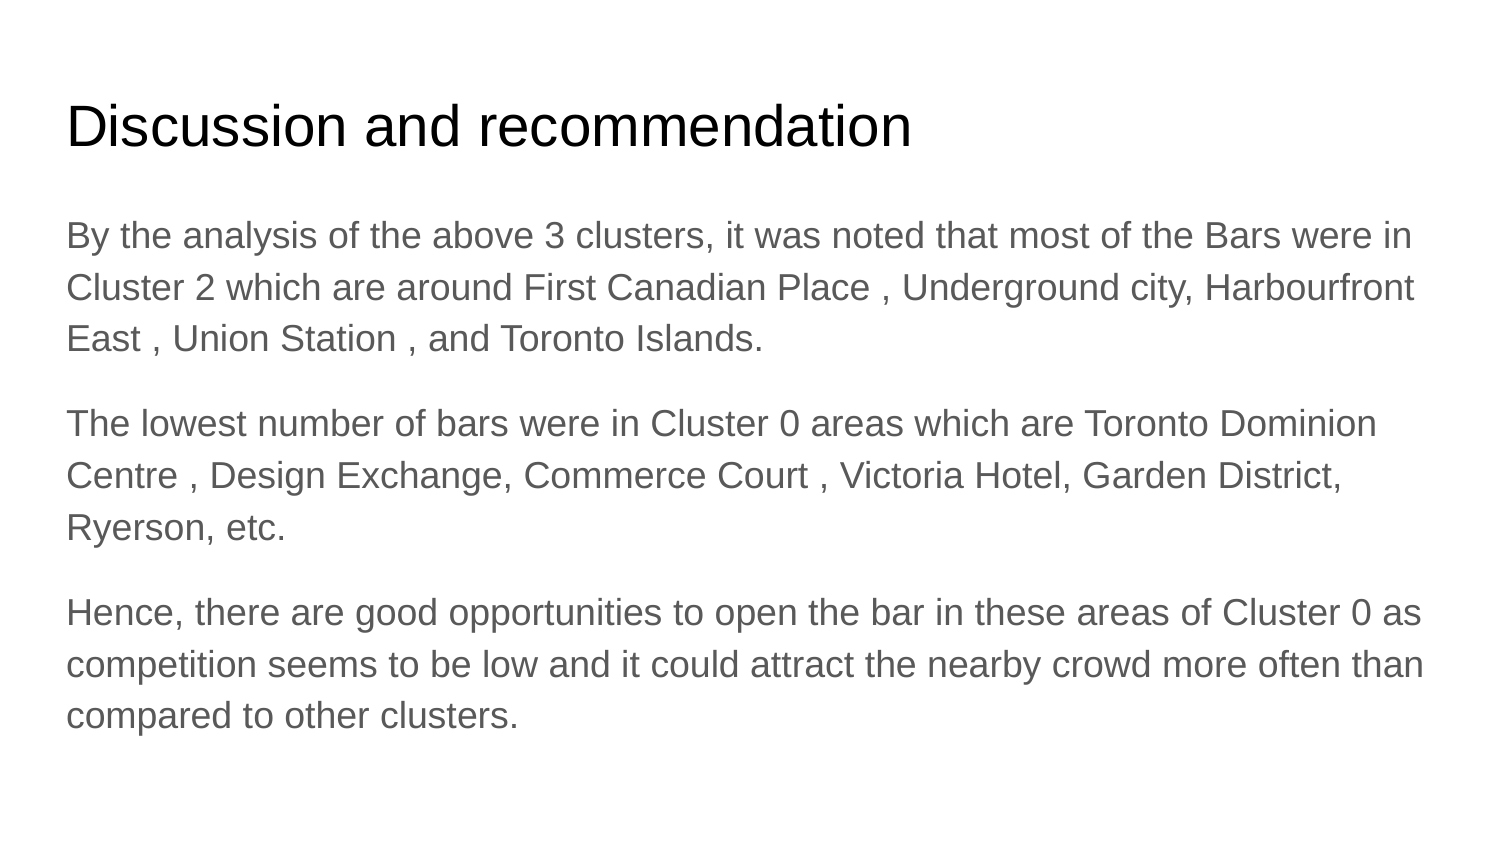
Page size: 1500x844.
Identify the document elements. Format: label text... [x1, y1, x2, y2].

title Discussion and recommendation [51, 72, 1449, 167]
list By the analysis of the above 3 clusters, it was noted that most of the Bars were in Cluster 2 which are around First Canadian Place , Underground city, Harbourfront East , Union Station , and Toronto Islands. The lowest number of bars were in Cluster 0 areas which are Toronto Dominion Centre , Design Exchange, Commerce Court , Victoria Hotel, Garden District, Ryerson, etc. Hence, there are good opportunities to open the bar in these areas of Cluster 0 as competition seems to be low and it could attract the nearby crowd more often than compared to other clusters. [51, 189, 1449, 750]
